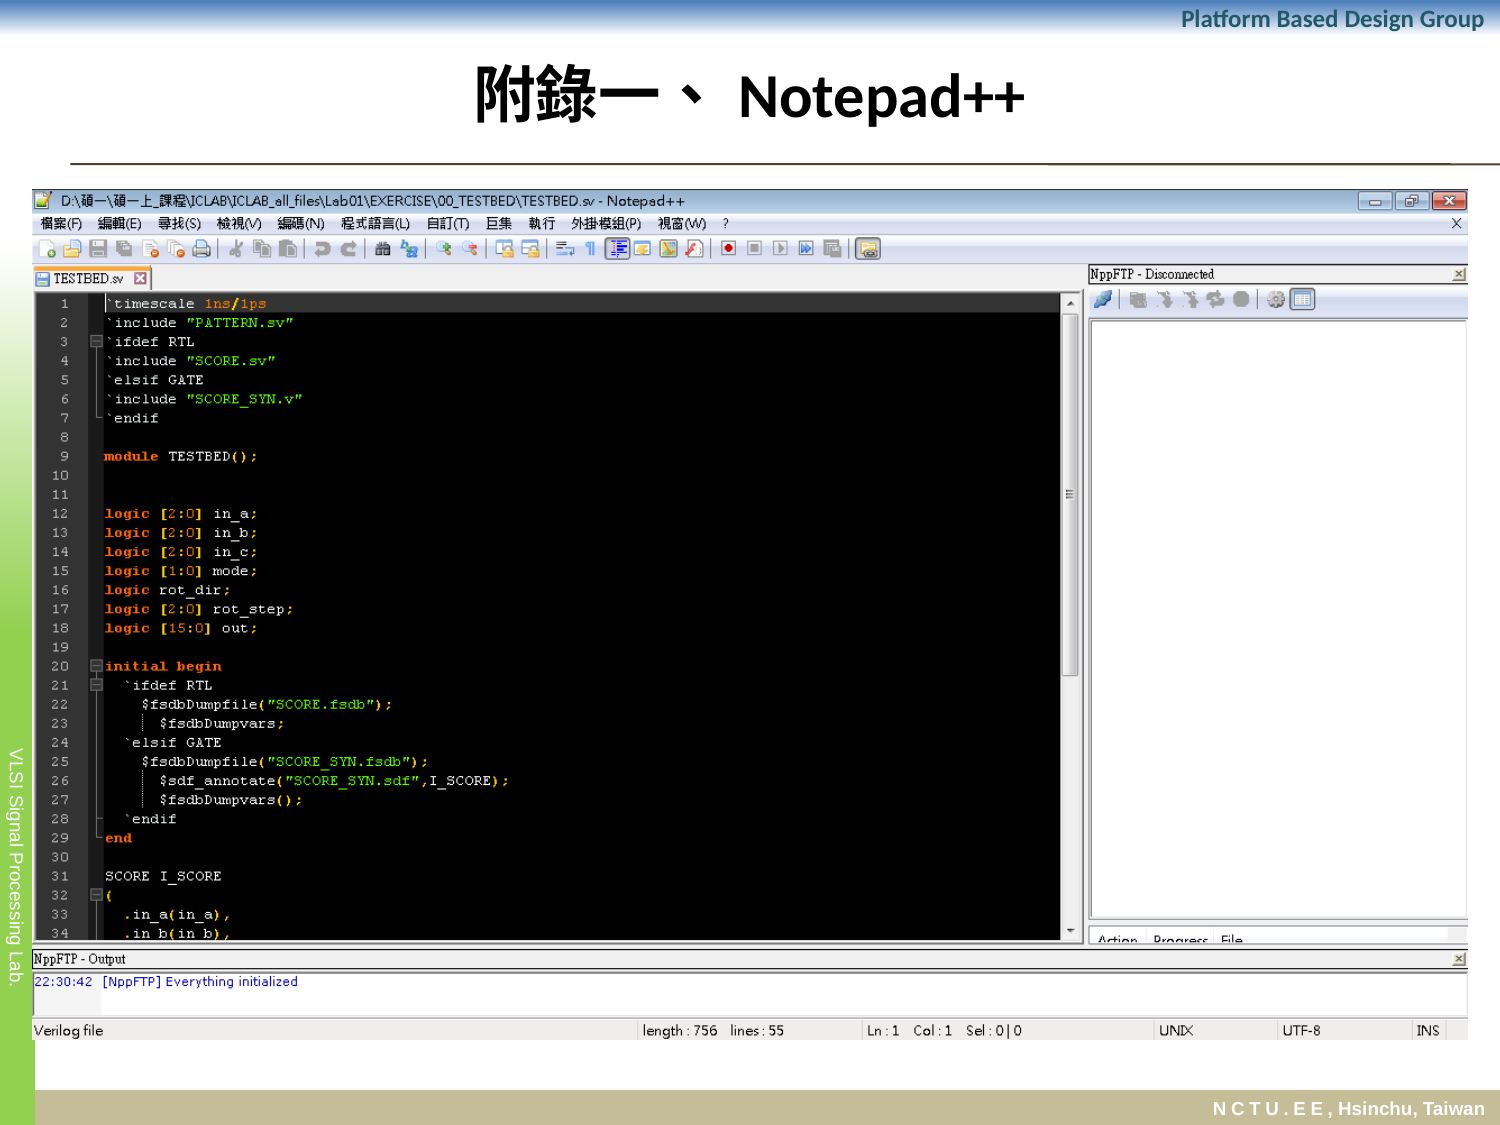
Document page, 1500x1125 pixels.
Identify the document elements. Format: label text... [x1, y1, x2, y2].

picture [32, 189, 1468, 1041]
title 附錄一、Notepad++ [74, 44, 1426, 141]
